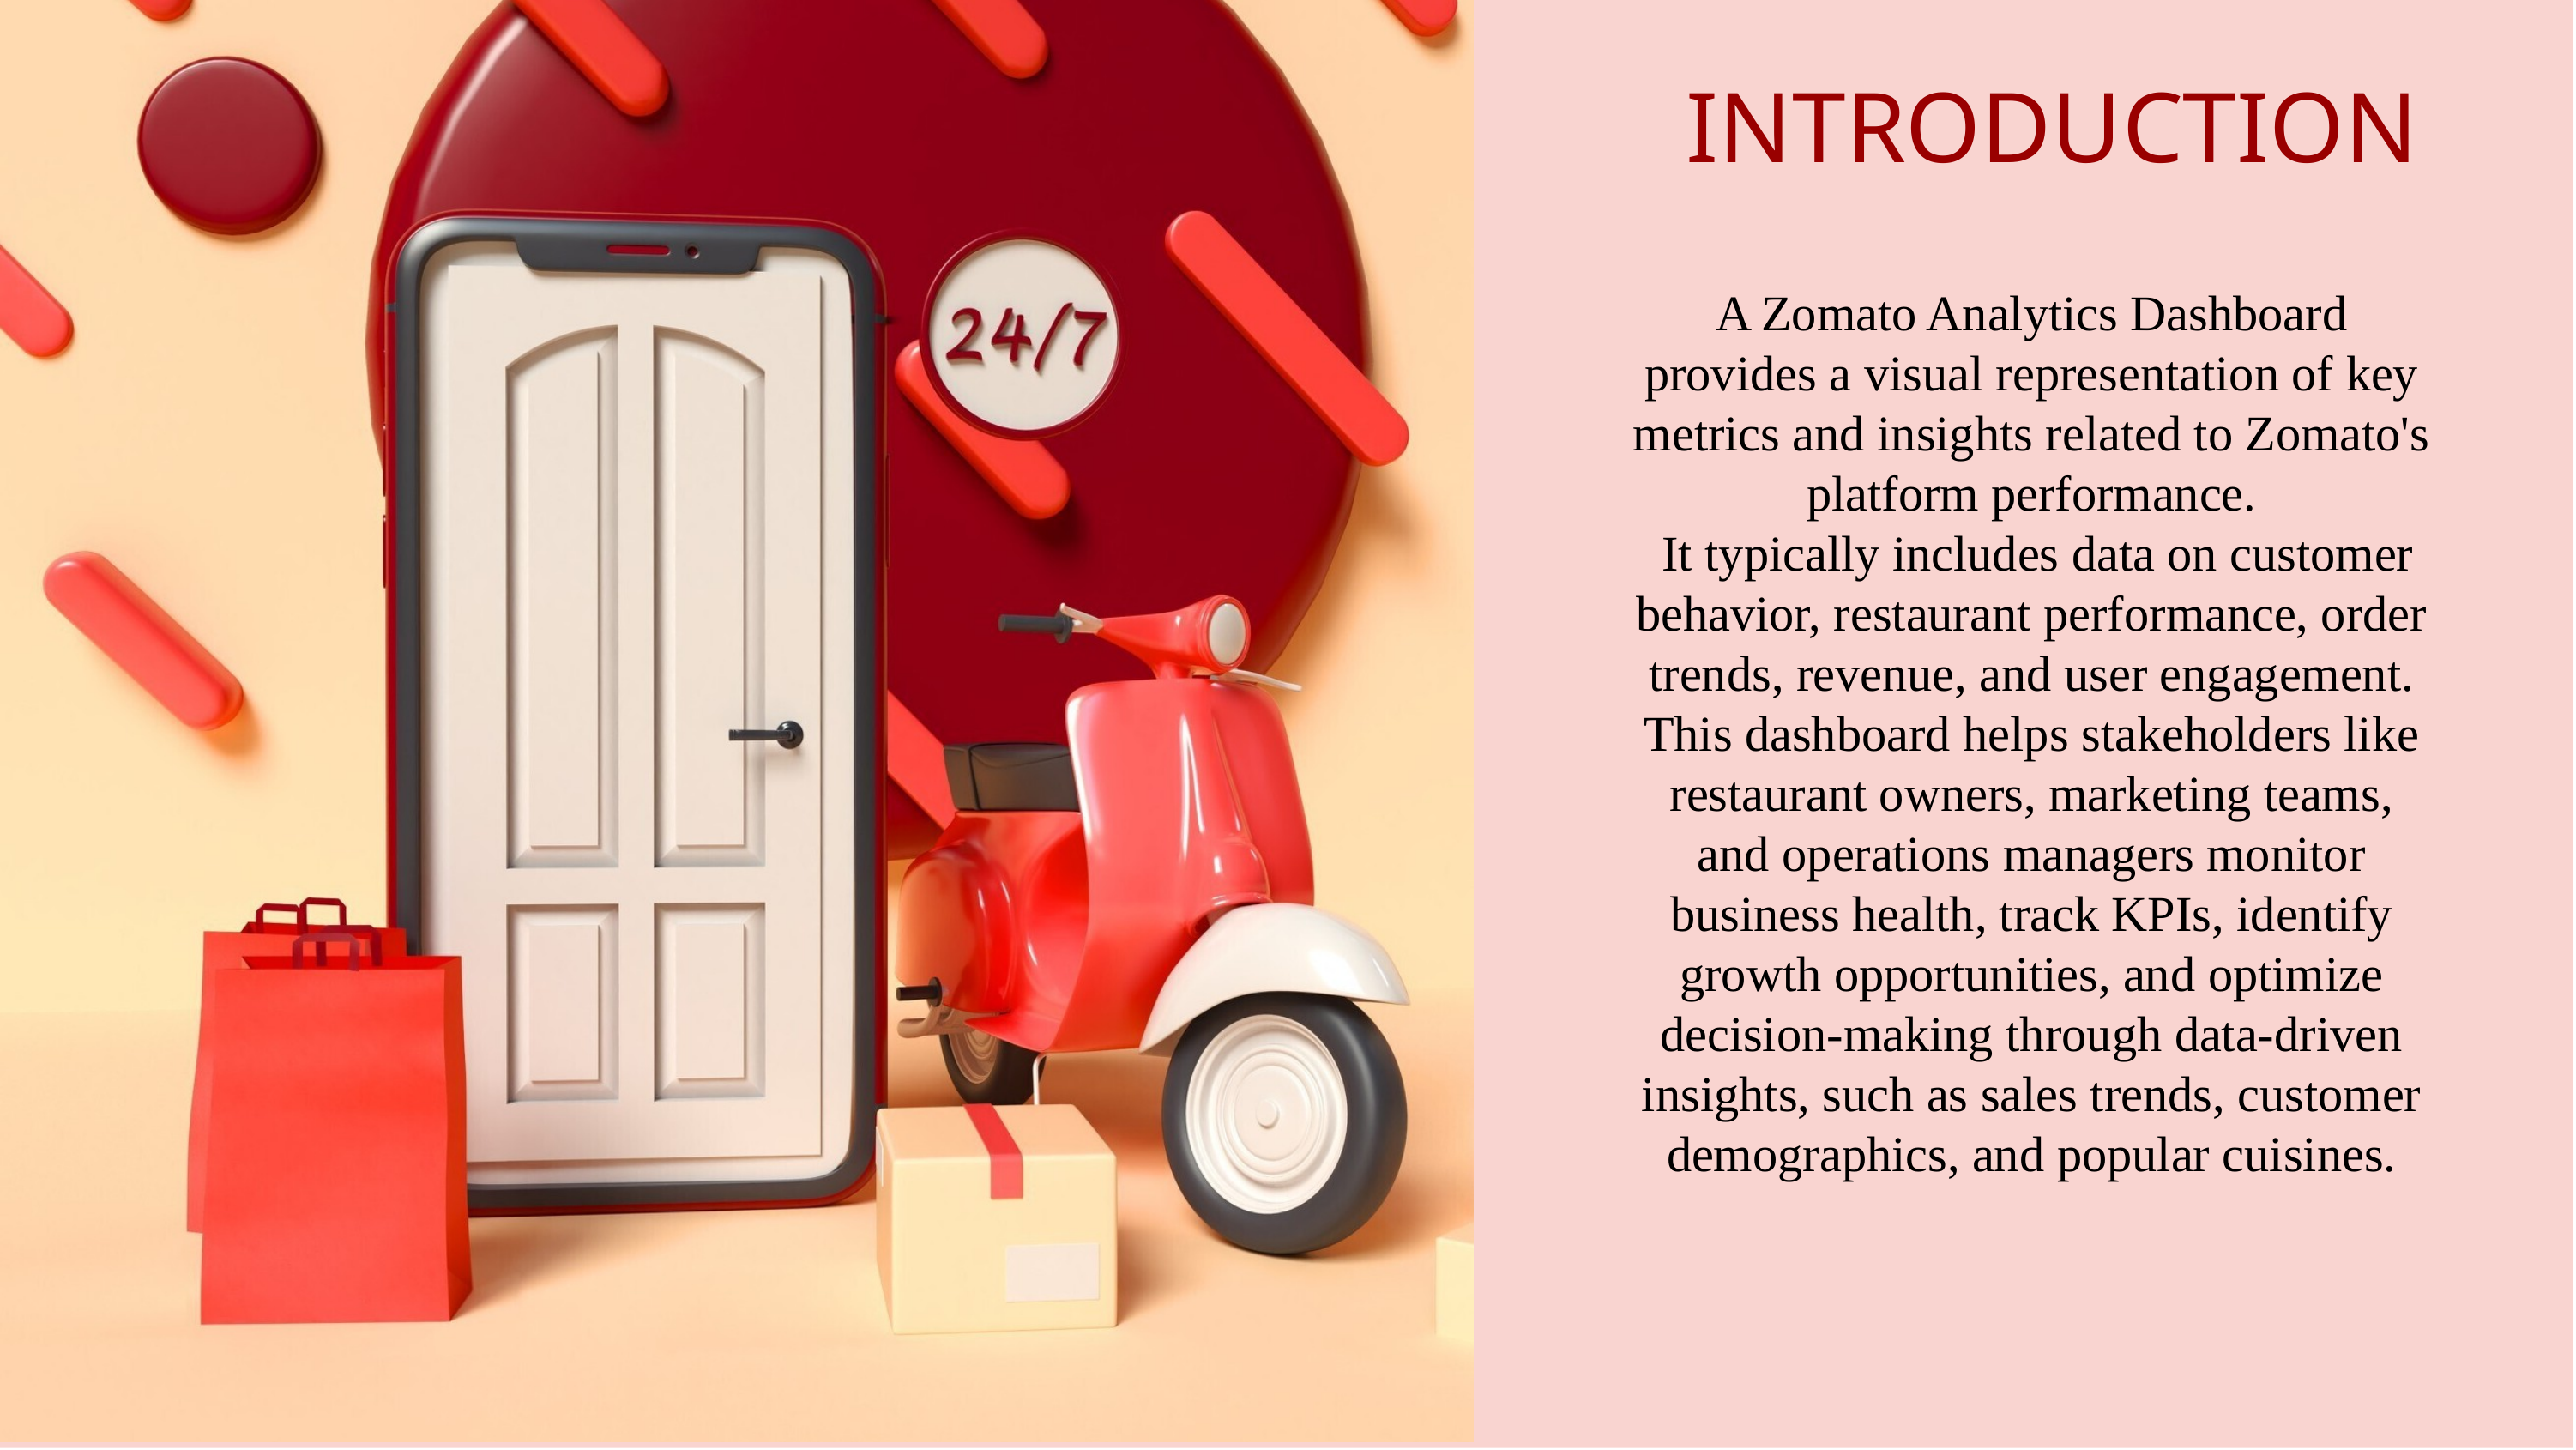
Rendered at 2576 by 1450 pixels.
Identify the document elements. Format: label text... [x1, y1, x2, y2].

text_box INTRODUCTION [1674, 59, 2444, 189]
text_box A Zomato Analytics Dashboard provides a visual representation of key metrics and insights related to Zomato's platform performance. It typically includes data on customer behavior, restaurant performance, order trends, revenue, and user engagement. This dashboard helps stakeholders like restaurant owners, marketing teams, and operations managers monitor business health, track KPIs, identify growth opportunities, and optimize decision-making through data-driven insights, such as sales trends, customer demographics, and popular cuisines. [1620, 274, 2444, 1188]
picture [0, 0, 1474, 1442]
